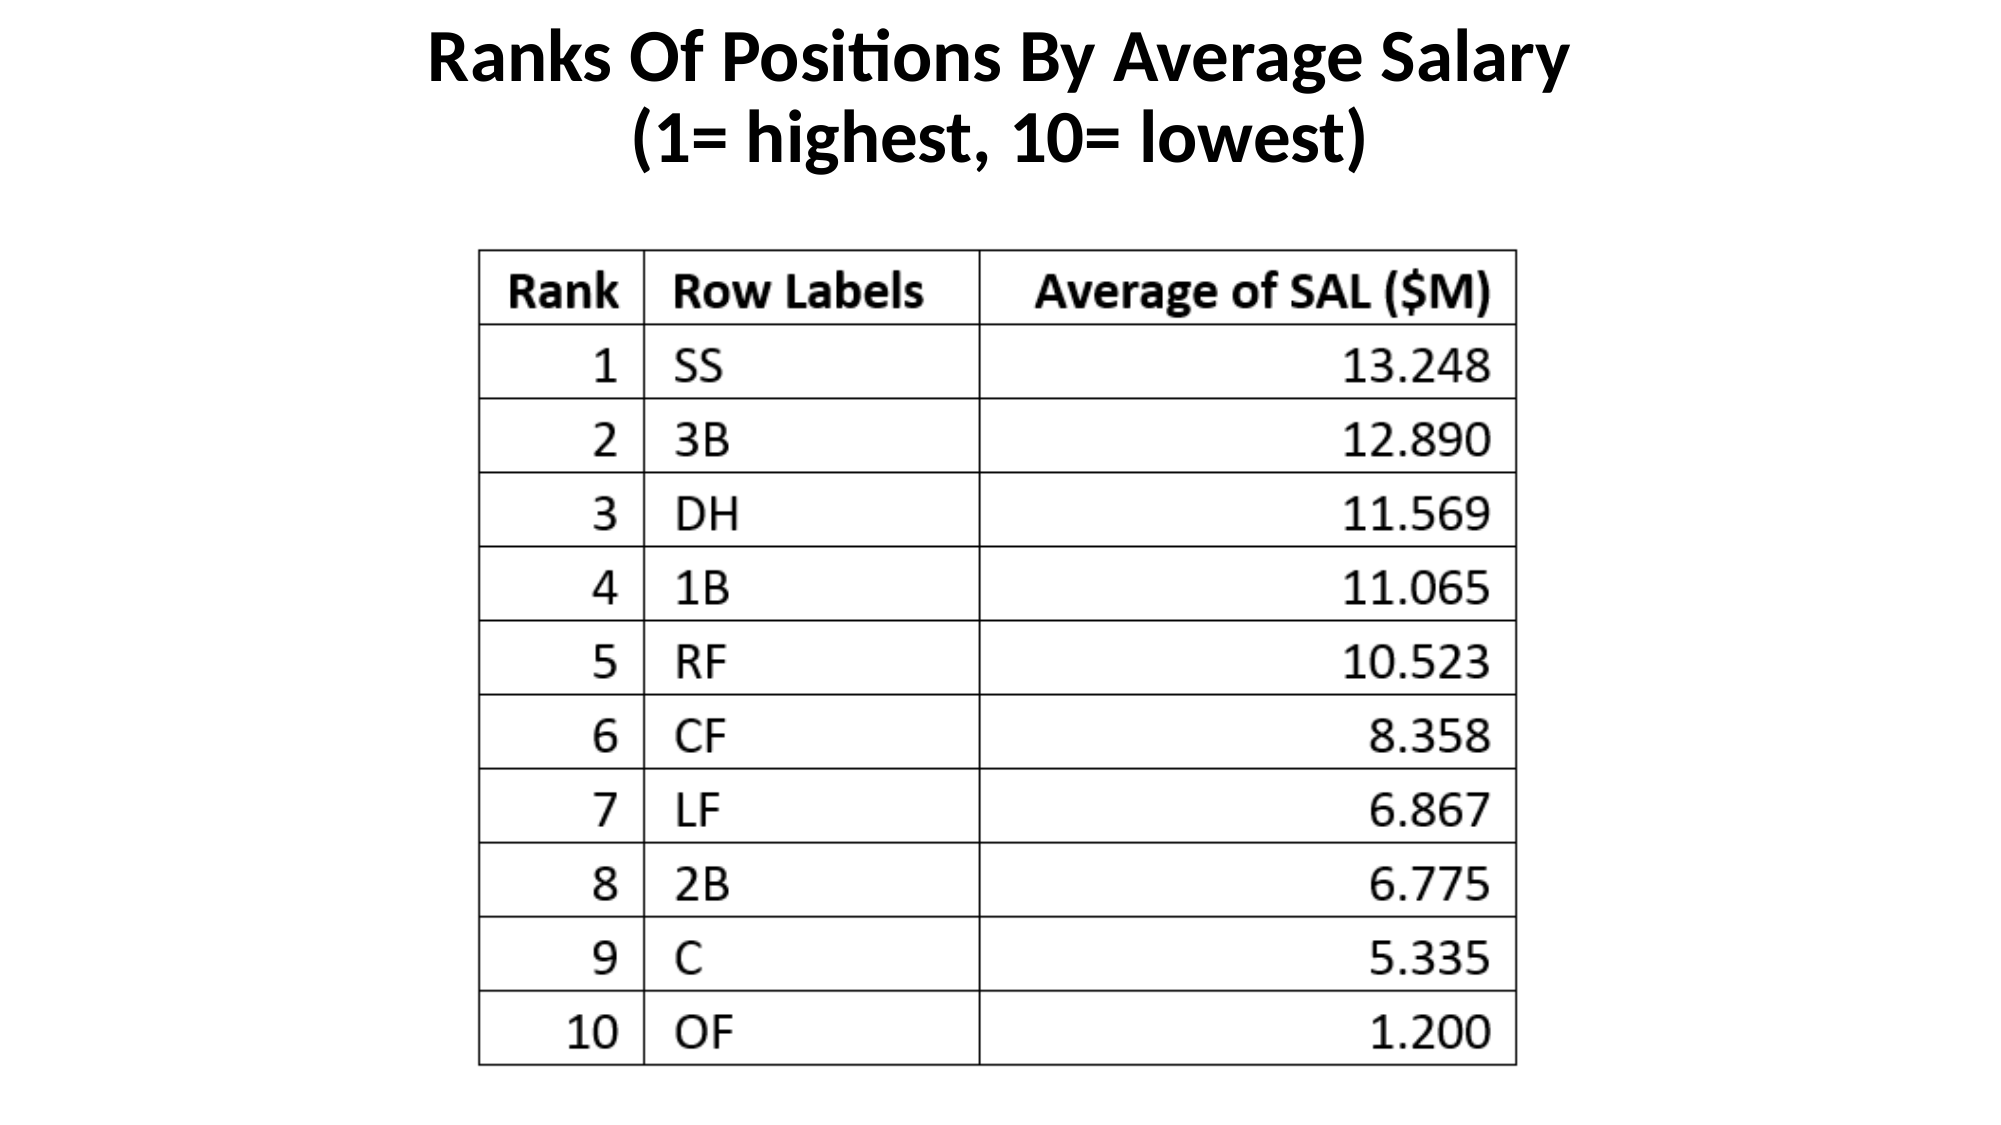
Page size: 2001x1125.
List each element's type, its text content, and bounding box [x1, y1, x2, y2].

picture [453, 227, 1546, 1089]
title Ranks Of Positions By Average Salary (1= highest, 10= lowest) [86, 11, 1914, 185]
